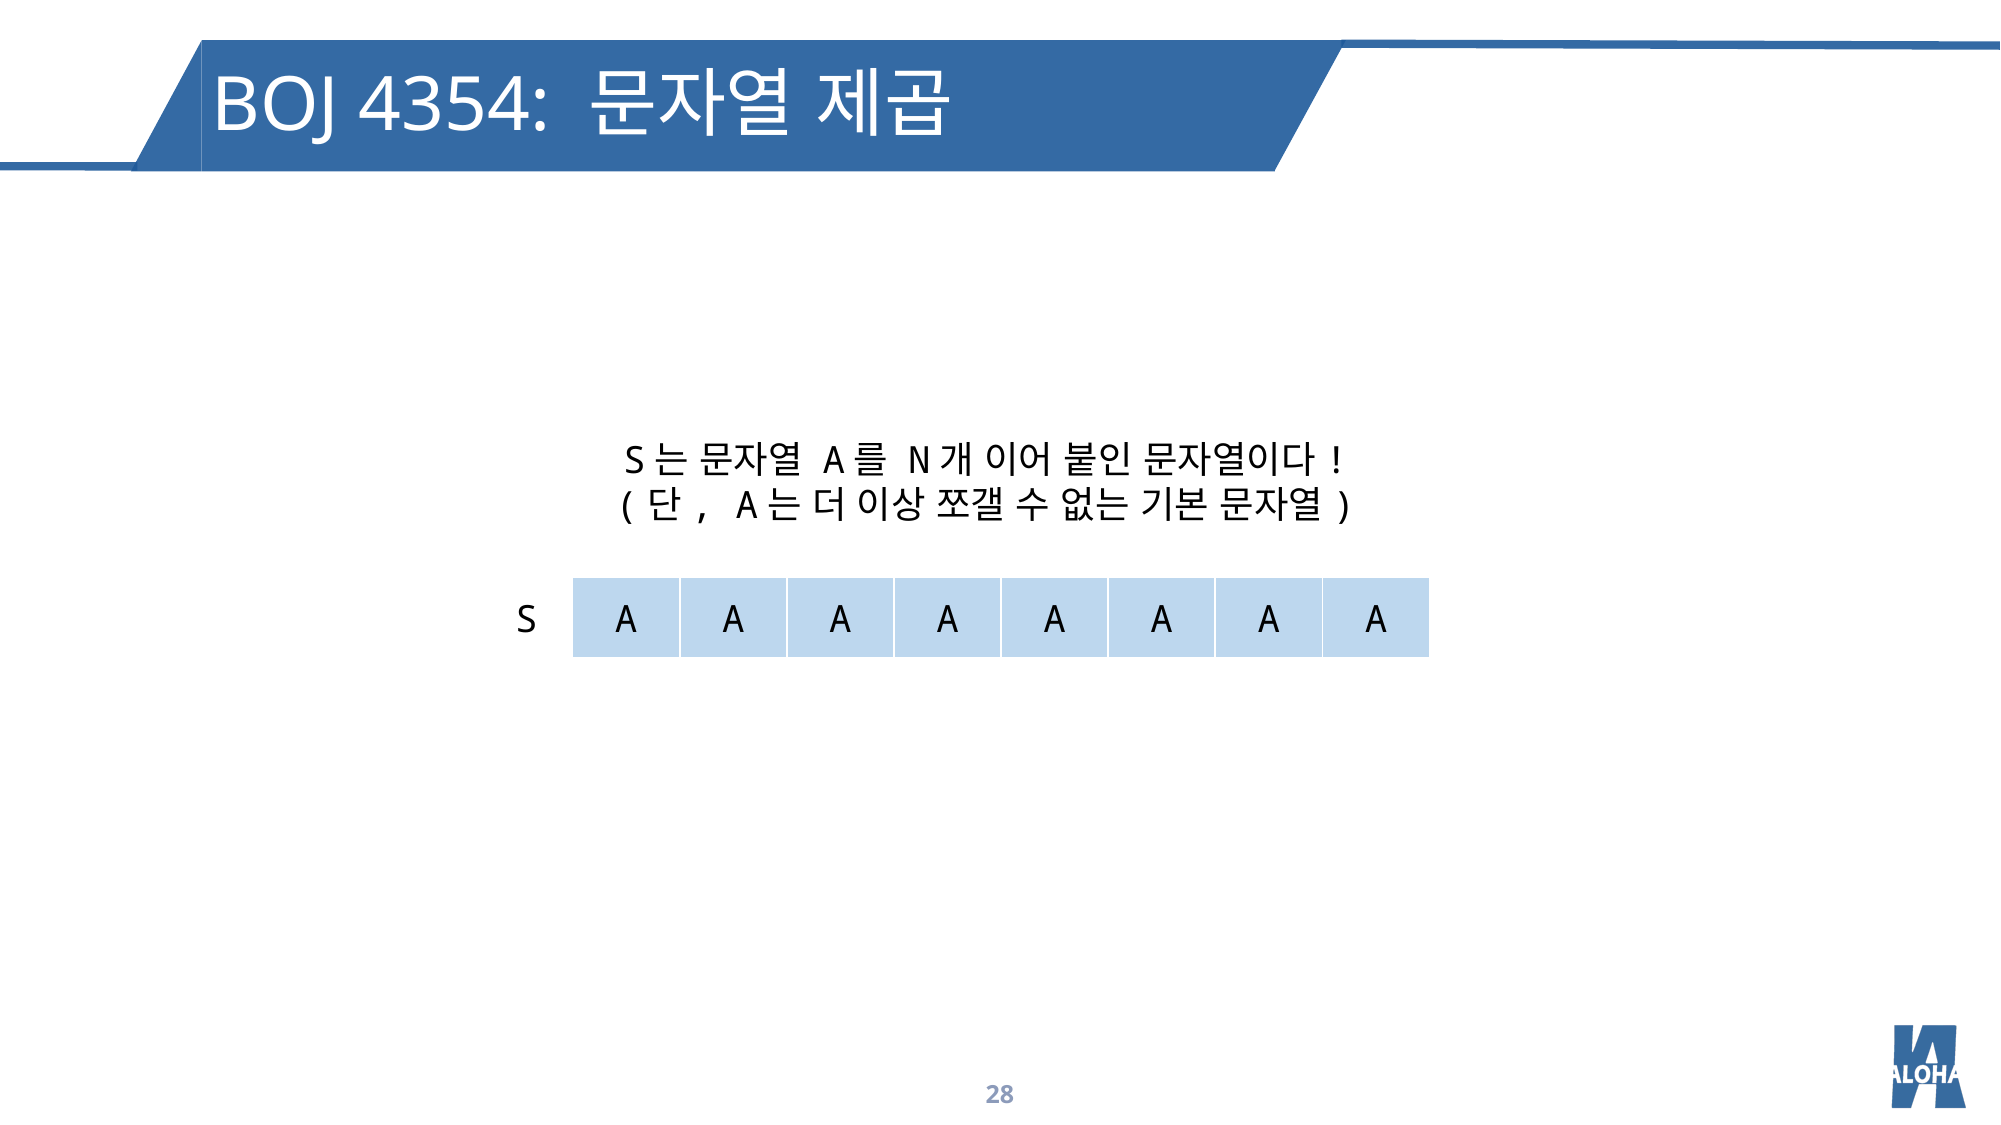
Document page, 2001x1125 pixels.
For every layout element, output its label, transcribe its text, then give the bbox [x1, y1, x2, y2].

table_header A [788, 578, 893, 657]
table_header A [1216, 578, 1322, 657]
list BOJ 4354: 문자열 제곱 [196, 45, 1270, 168]
table_header A [573, 578, 679, 657]
table_header A [1002, 578, 1107, 657]
text_box S [476, 587, 553, 648]
text_box S는 문자열 A를 N개 이어 붙인 문자열이다! (단, A는 더 이상 쪼갤 수 없는 기본 문자열) [457, 428, 1513, 534]
picture [1853, 1006, 2000, 1125]
table_header A [681, 578, 786, 657]
slide_number 28 [774, 1065, 1225, 1125]
table_header A [1109, 578, 1214, 657]
table_header A [895, 578, 1000, 657]
table_header A [1323, 578, 1429, 657]
